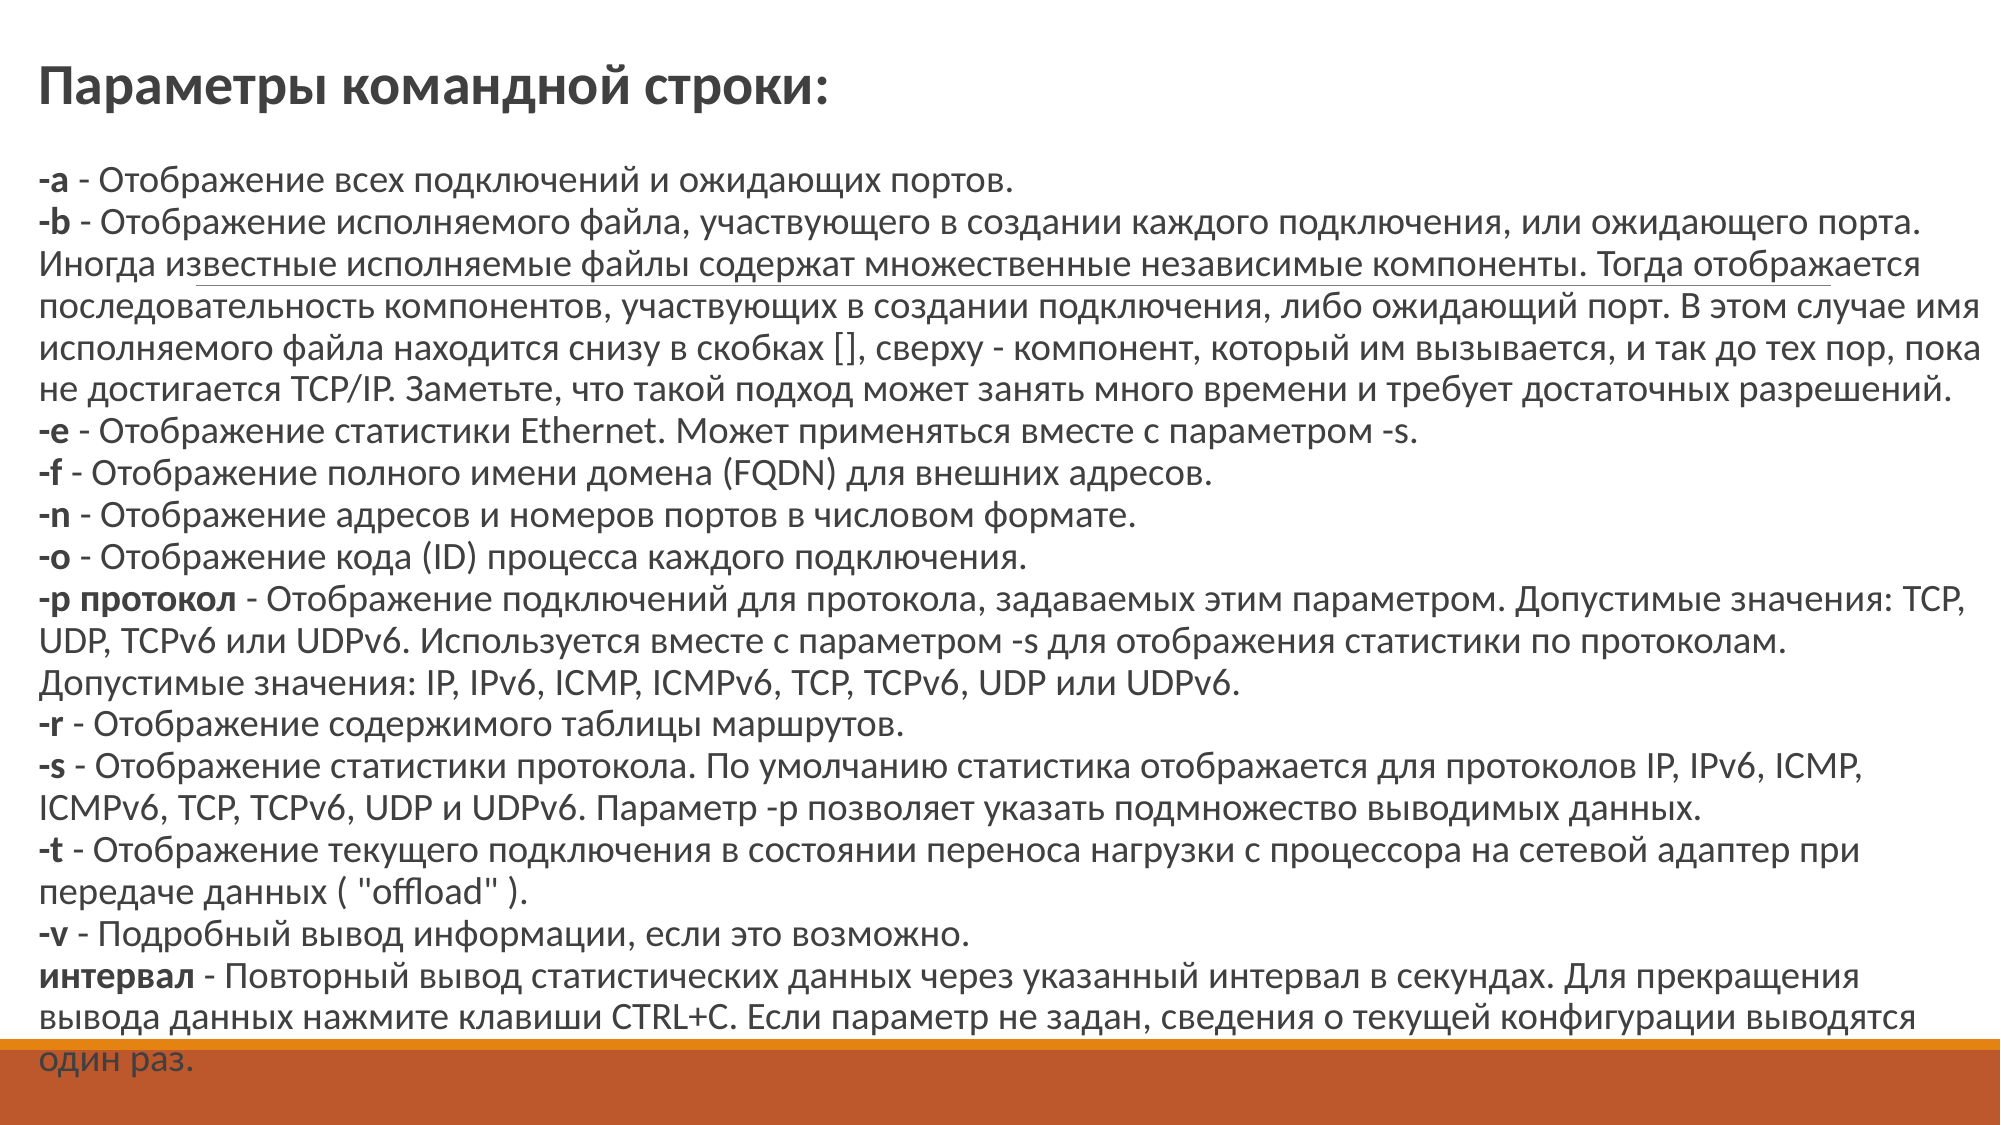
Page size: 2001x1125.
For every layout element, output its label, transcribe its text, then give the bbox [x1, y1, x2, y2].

list Параметры командной строки: -a - Отображение всех подключений и ожидающих портов. -b - Отображение исполняемого файла, участвующего в создании каждого подключения, или ожидающего порта. Иногда известные исполняемые файлы содержат множественные независимые компоненты. Тогда отображается последовательность компонентов, участвующих в создании подключения, либо ожидающий порт. В этом случае имя исполняемого файла находится снизу в скобках [], сверху - компонент, который им вызывается, и так до тех пор, пока не достигается TCP/IP. Заметьте, что такой подход может занять много времени и требует достаточных разрешений. -e - Отображение статистики Ethernet. Может применяться вместе с параметром -s. -f - Отображение полного имени домена (FQDN) для внешних адресов. -n - Отображение адресов и номеров портов в числовом формате. -o - Отображение кода (ID) процесса каждого подключения. -p протокол - Отображение подключений для протокола, задаваемых этим параметром. Допустимые значения: TCP, UDP, TCPv6 или UDPv6. Используется вместе с параметром -s для отображения статистики по протоколам. Допустимые значения: IP, IPv6, ICMP, ICMPv6, TCP, TCPv6, UDP или UDPv6. -r - Отображение содержимого таблицы маршрутов. -s - Отображение статистики протокола. По умолчанию статистика отображается для протоколов IP, IPv6, ICMP, ICMPv6, TCP, TCPv6, UDP и UDPv6. Параметр -p позволяет указать подмножество выводимых данных. -t - Отображение текущего подключения в состоянии переноса нагрузки с процессора на сетевой адаптер при передаче данных ( "offload" ). -v - Подробный вывод информации, если это возможно. интервал - Повторный вывод статистических данных через указанный интервал в секундах. Для прекращения вывода данных нажмите клавиши CTRL+C. Если параметр не задан, сведения о текущей конфигурации выводятся один раз. [23, 47, 1987, 1113]
